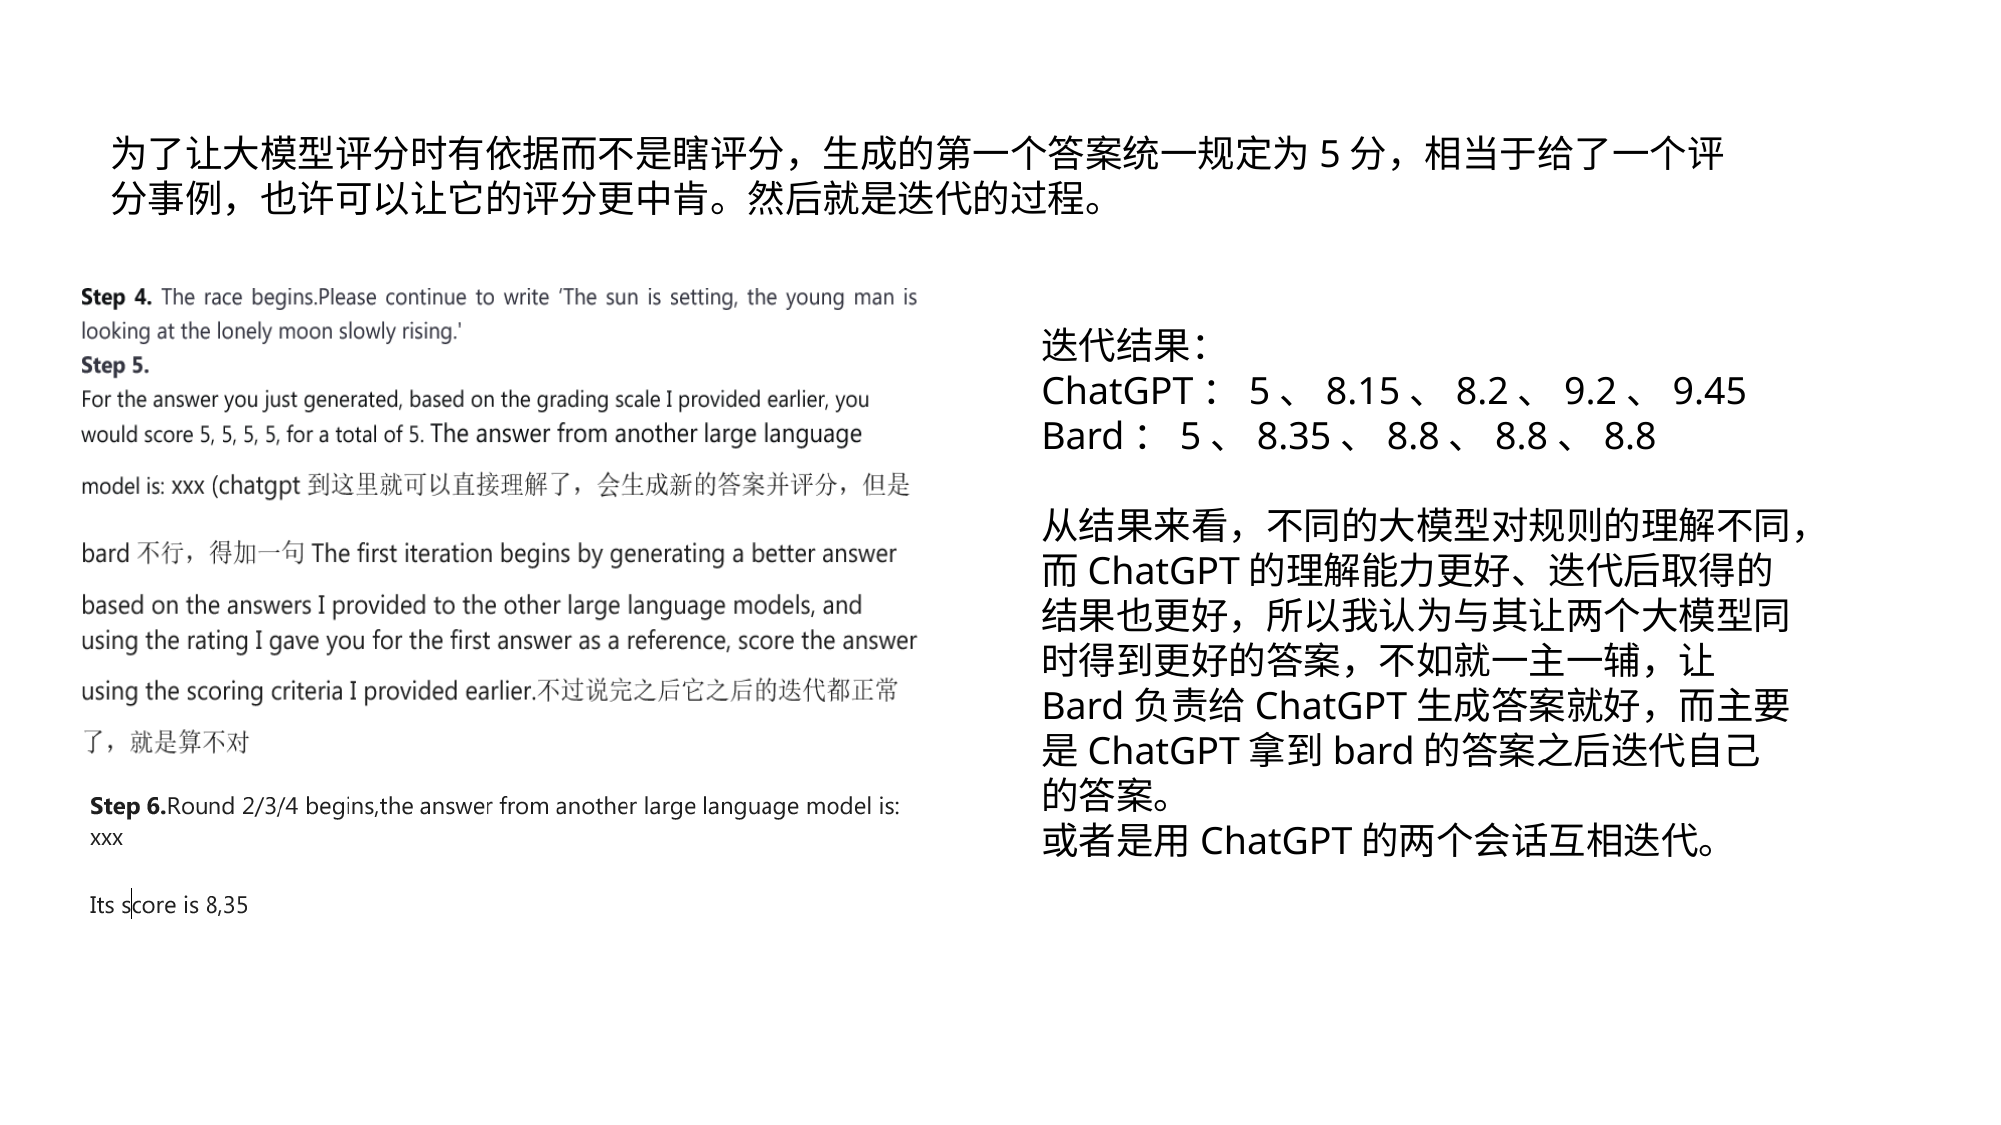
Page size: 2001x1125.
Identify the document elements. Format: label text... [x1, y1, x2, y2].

text_box 为了让大模型评分时有依据而不是瞎评分，生成的第一个答案统一规定为5分，相当于给了一个评分事例，也许可以让它的评分更中肯。然后就是迭代的过程。 [95, 122, 1767, 228]
picture [71, 288, 970, 924]
text_box 迭代结果： ChatGPT：5、8.15、8.2、9.2、9.45 Bard：5、8.35、8.8、8.8、8.8 从结果来看，不同的大模型对规则的理解不同，而ChatGPT的理解能力更好、迭代后取得的结果也更好，所以我认为与其让两个大模型同时得到更好的答案，不如就一主一辅，让Bard负责给ChatGPT生成答案就好，而主要是ChatGPT拿到bard的答案之后迭代自己的答案。 或者是用ChatGPT的两个会话互相迭代。 [1026, 314, 1809, 870]
